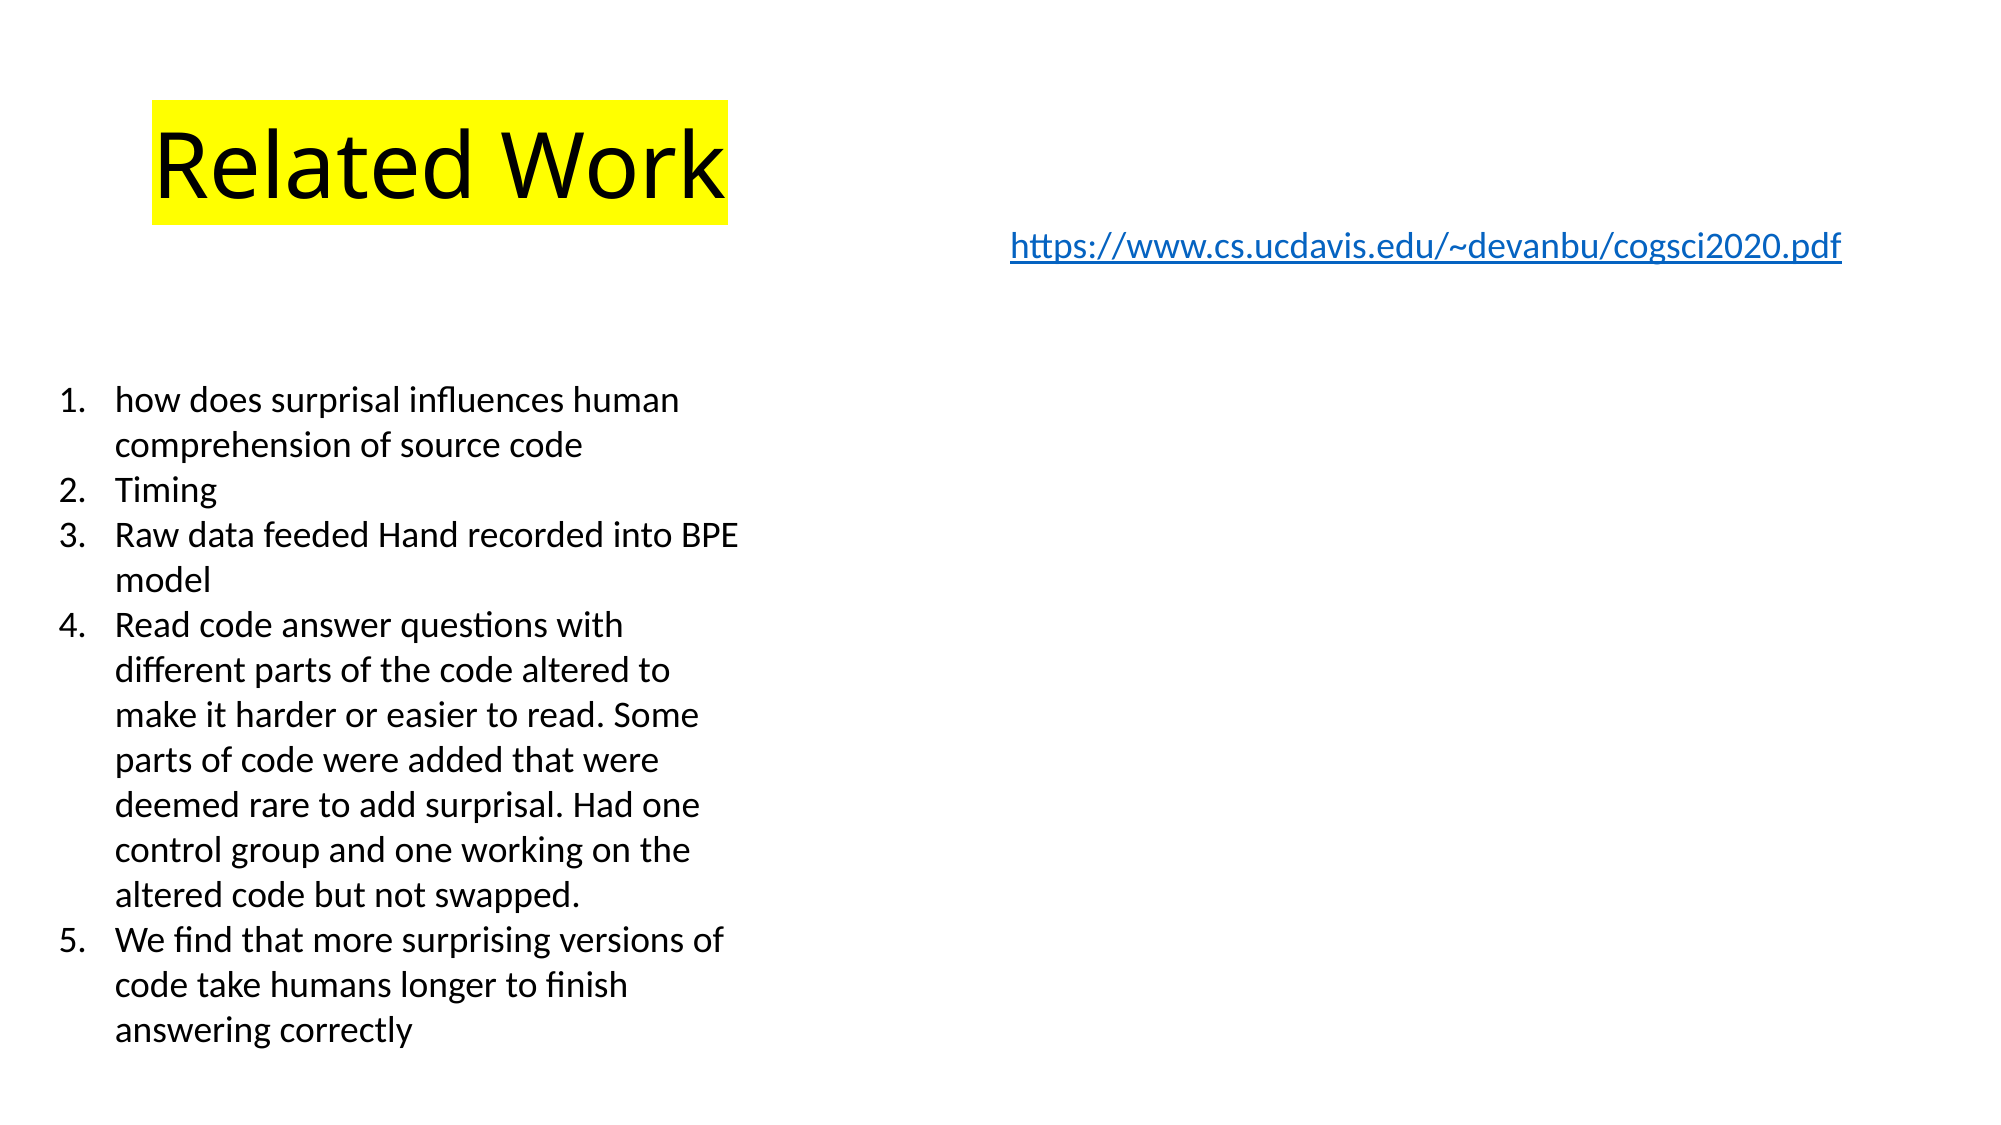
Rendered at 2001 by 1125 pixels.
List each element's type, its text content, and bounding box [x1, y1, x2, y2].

title Related Work [137, 59, 1863, 278]
text_box https://www.cs.ucdavis.edu/~devanbu/cogsci2020.pdf [995, 213, 1858, 274]
text_box how does surprisal influences human comprehension of source code Timing Raw data feeded Hand recorded into BPE model Read code answer questions with different parts of the code altered to make it harder or easier to read. Some parts of code were added that were deemed rare to add surprisal. Had one control group and one working on the altered code but not swapped. We find that more surprising versions of code take humans longer to finish answering correctly [43, 367, 773, 1058]
